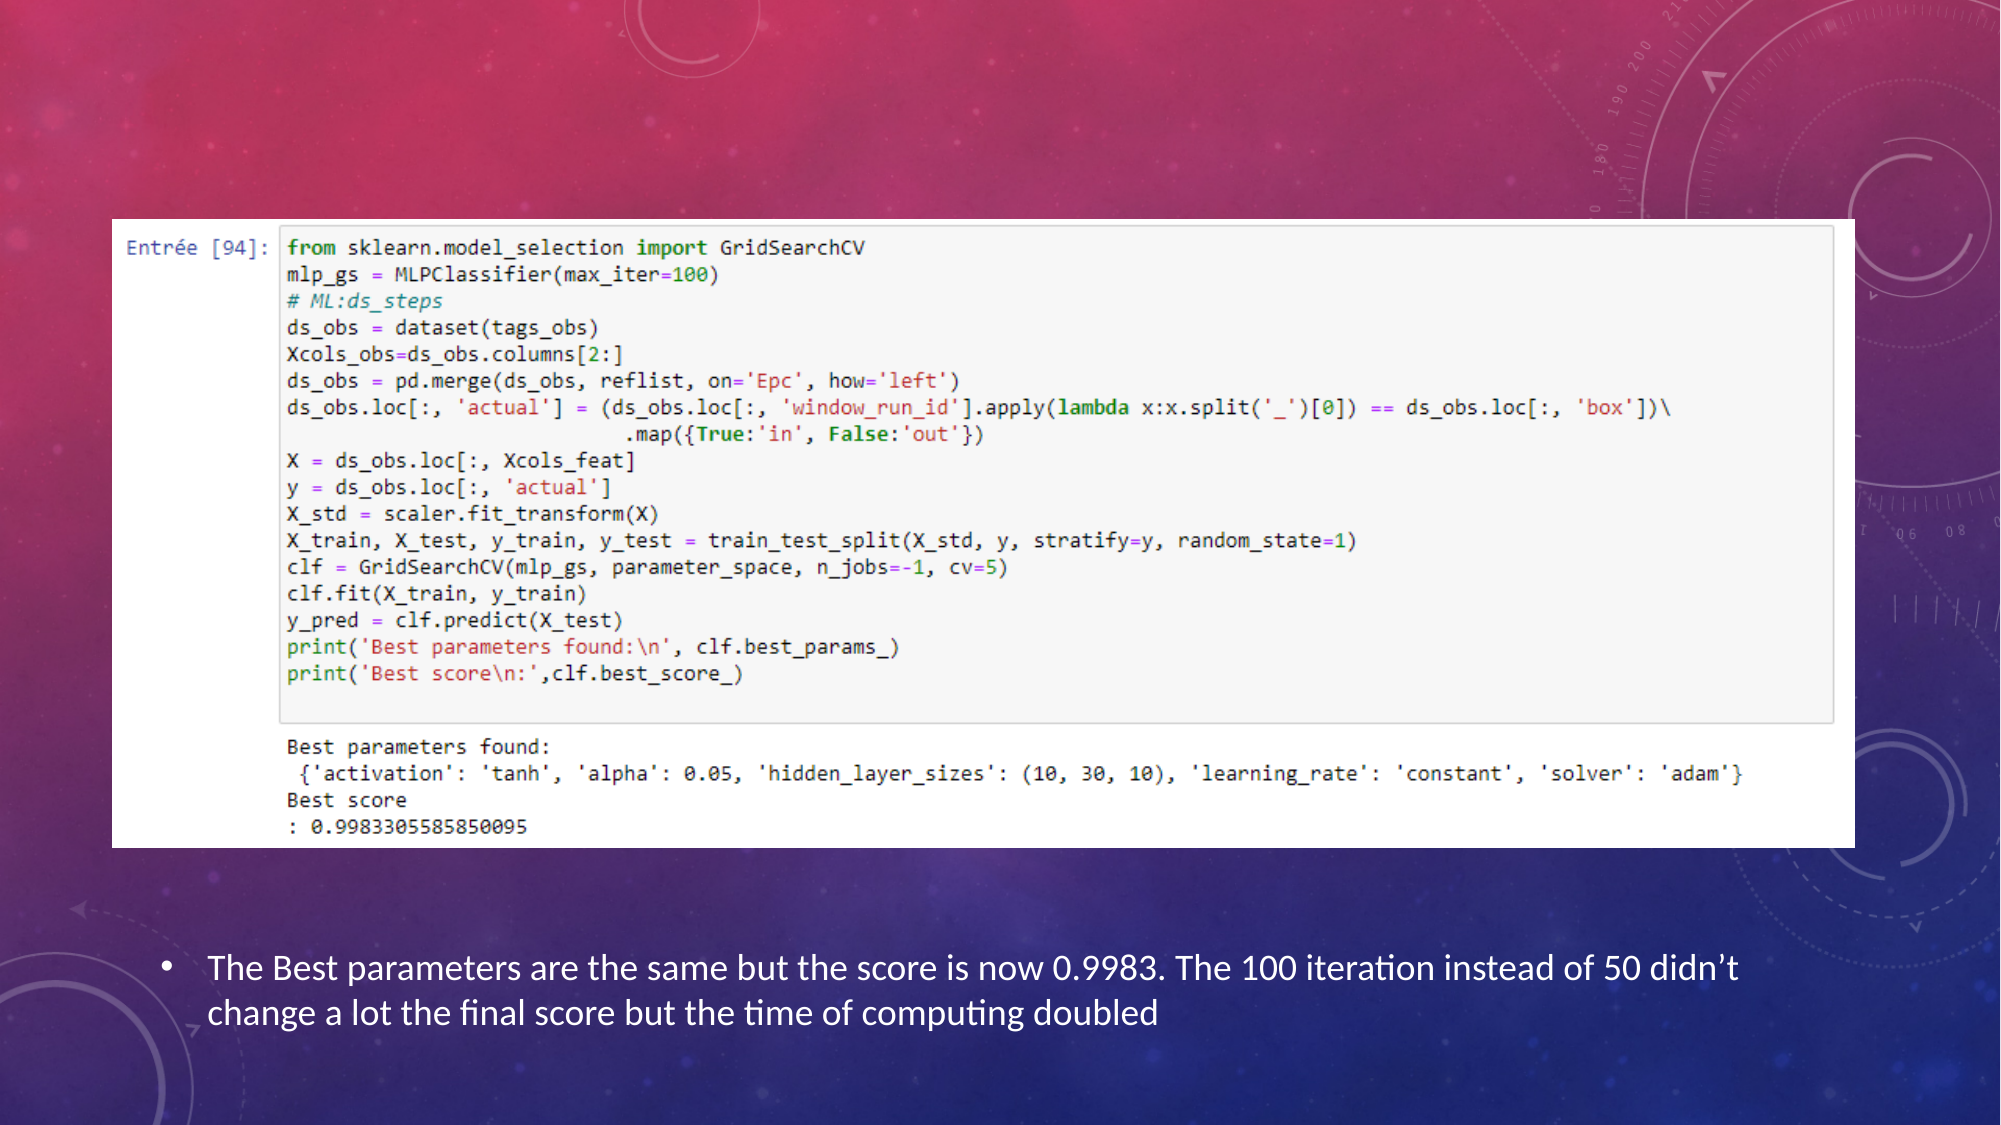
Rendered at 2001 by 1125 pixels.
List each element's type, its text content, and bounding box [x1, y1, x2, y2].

list The Best parameters are the same but the score is now 0.9983. The 100 iteration instead of 50 didn’t change a lot the final score but the time of computing doubled [145, 871, 1817, 1104]
picture [0, 0, 2001, 1125]
